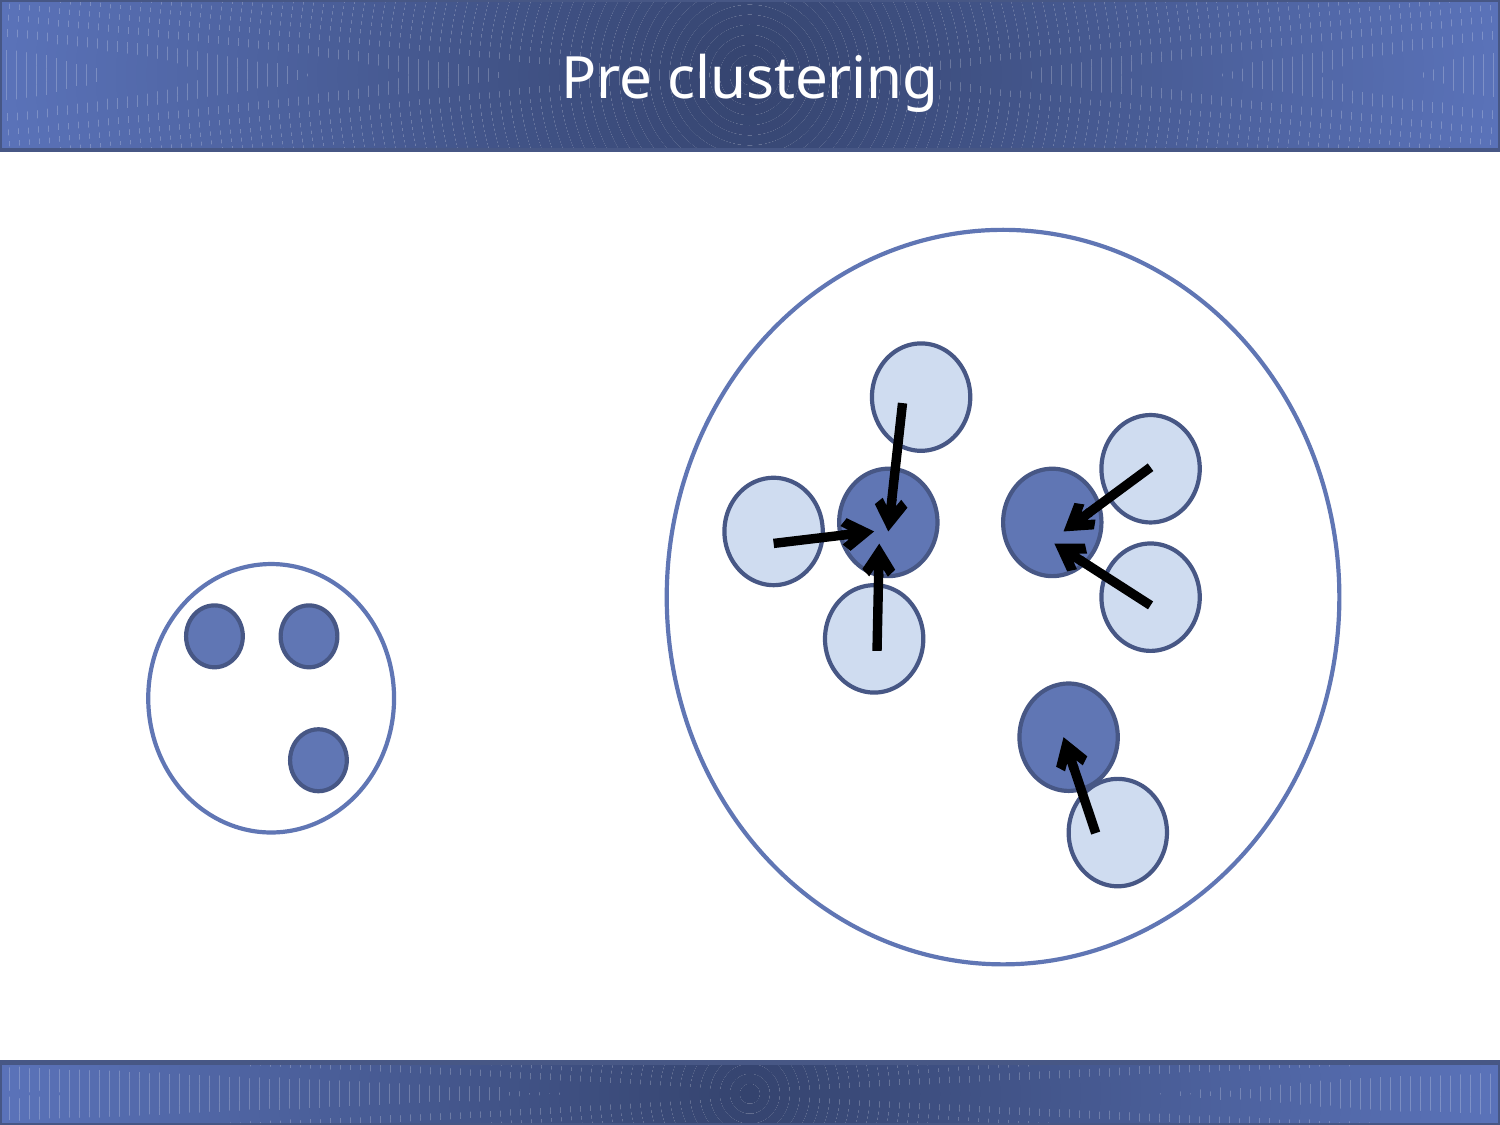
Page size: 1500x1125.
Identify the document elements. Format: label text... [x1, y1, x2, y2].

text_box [888, 402, 903, 532]
text_box [664, 227, 1342, 967]
text_box [722, 475, 825, 588]
title Pre clustering [150, 0, 1350, 150]
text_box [1063, 736, 1096, 834]
text_box [822, 583, 926, 695]
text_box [876, 543, 880, 652]
text_box [1099, 412, 1202, 525]
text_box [773, 531, 875, 544]
text_box [1067, 776, 1170, 889]
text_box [147, 563, 395, 833]
text_box [869, 341, 973, 453]
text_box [1063, 466, 1151, 532]
text_box [1102, 541, 1202, 654]
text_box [1054, 543, 1151, 606]
